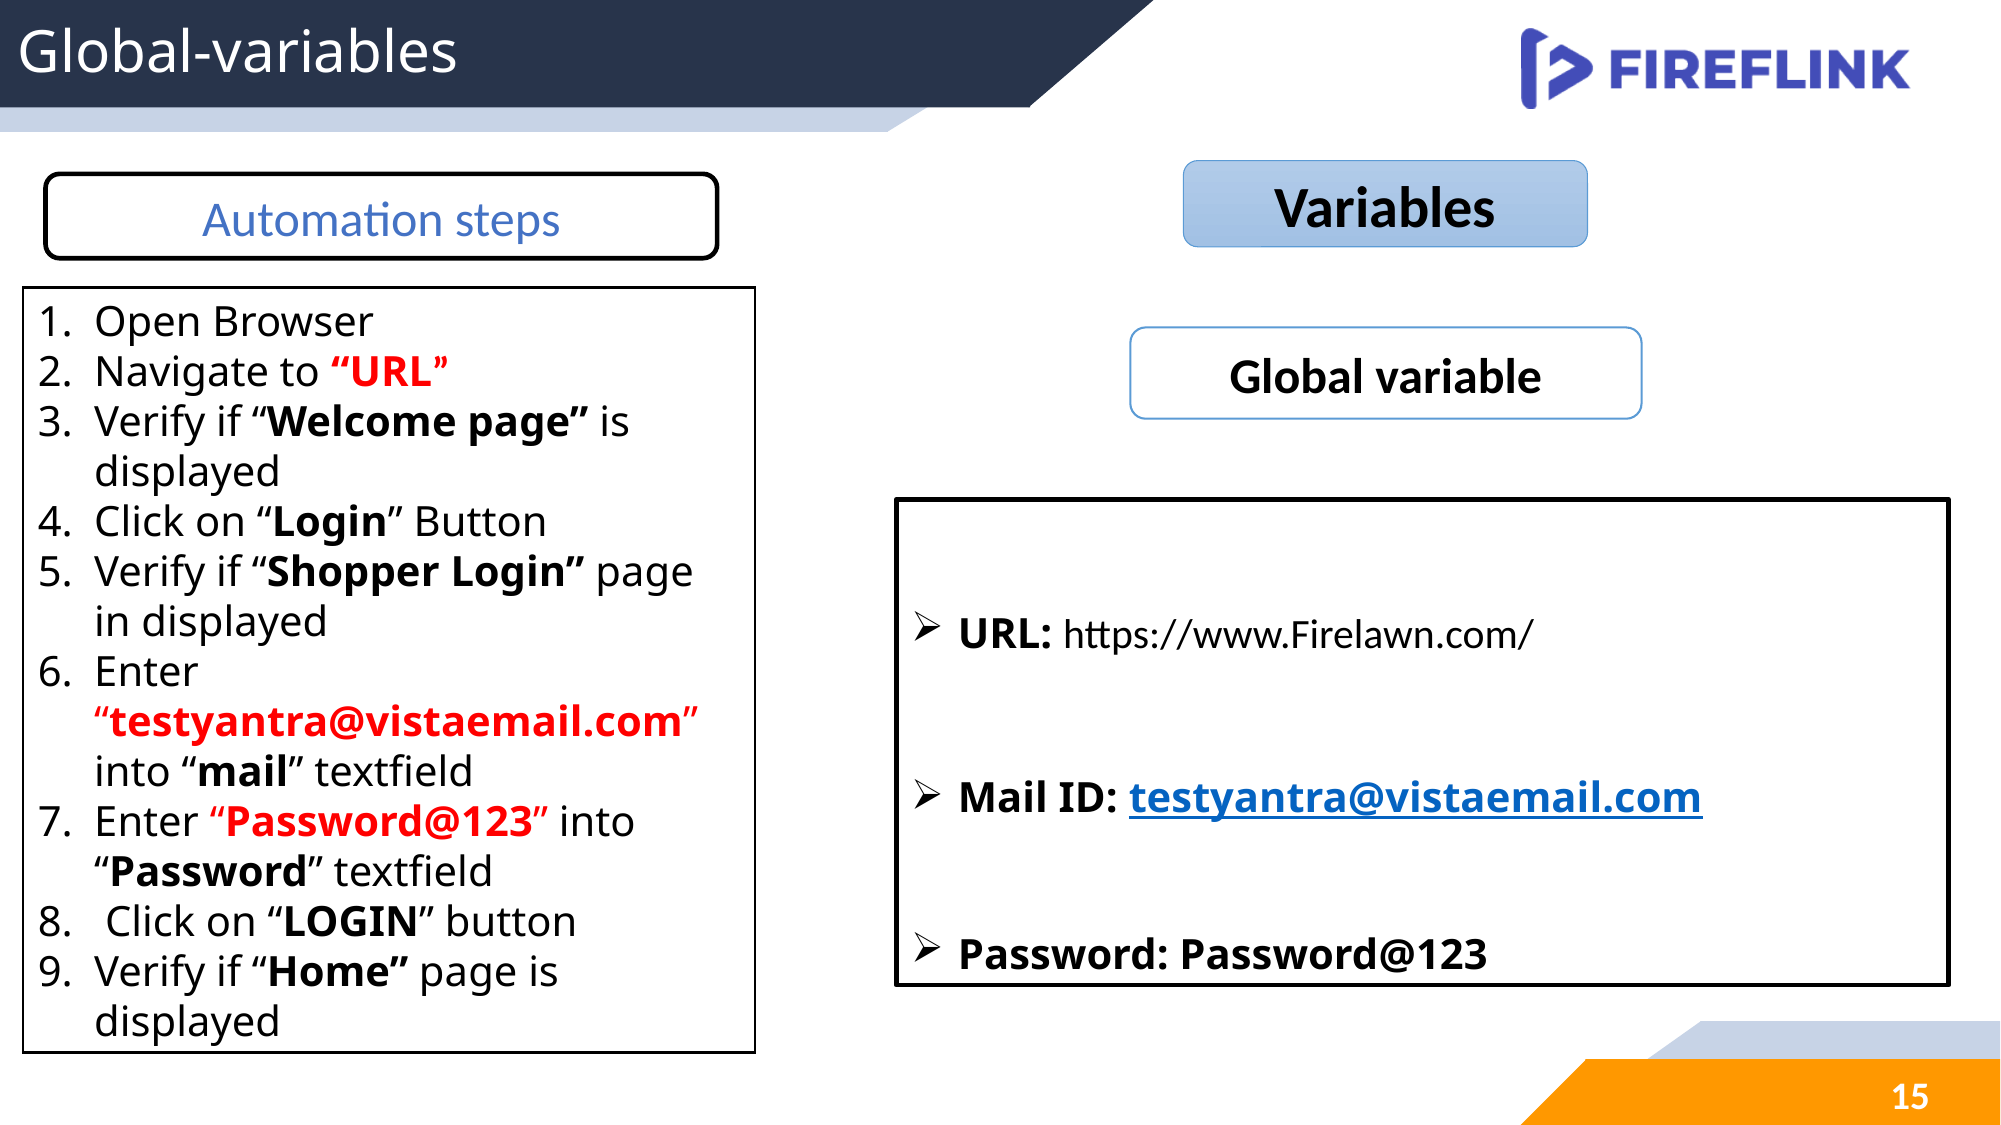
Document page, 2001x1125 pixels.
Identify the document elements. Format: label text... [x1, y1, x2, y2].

text_box [1586, 19, 1984, 90]
picture [1521, 28, 1911, 109]
title Global-variables [0, 21, 1105, 86]
text_box URL: https://www.Firelawn.com/ Mail ID: testyantra@vistaemail.com Password: Password@123 [896, 499, 1949, 986]
text_box Global variable [1129, 326, 1643, 420]
text_box Automation steps [44, 172, 719, 260]
text_box Open Browser Navigate to “URL” Verify if “Welcome page” is displayed Click on “Login” Button Verify if “Shopper Login” page in displayed Enter “testyantra@vistaemail.com” into “mail” textfield Enter “Password@123” into “Password” textfield Click on “LOGIN” button Verify if “Home” page is displayed [22, 286, 756, 1054]
slide_number 15 [1844, 1059, 1977, 1125]
text_box Variables [1182, 160, 1589, 248]
